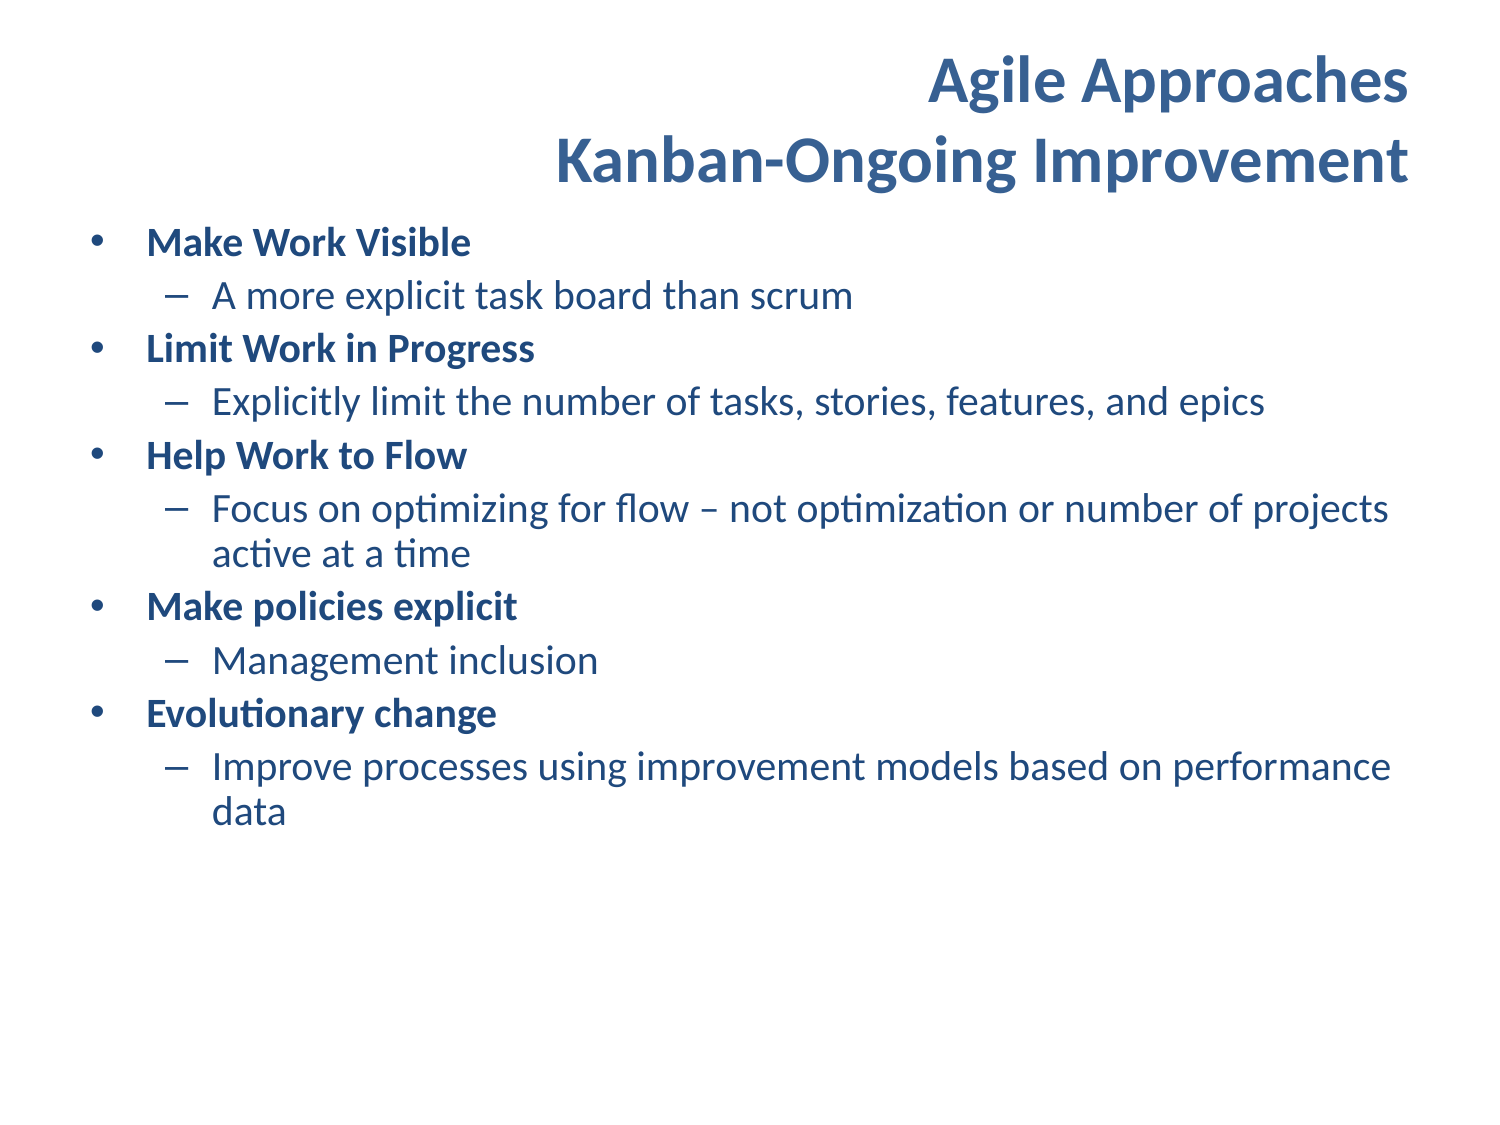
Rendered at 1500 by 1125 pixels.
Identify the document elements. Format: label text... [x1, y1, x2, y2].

title Agile Approaches Kanban-Ongoing Improvement [332, 44, 1426, 188]
list Make Work Visible A more explicit task board than scrum Limit Work in Progress Explicitly limit the number of tasks, stories, features, and epics Help Work to Flow Focus on optimizing for flow – not optimization or number of projects active at a time Make policies explicit Management inclusion Evolutionary change Improve processes using improvement models based on performance data [74, 212, 1426, 1006]
